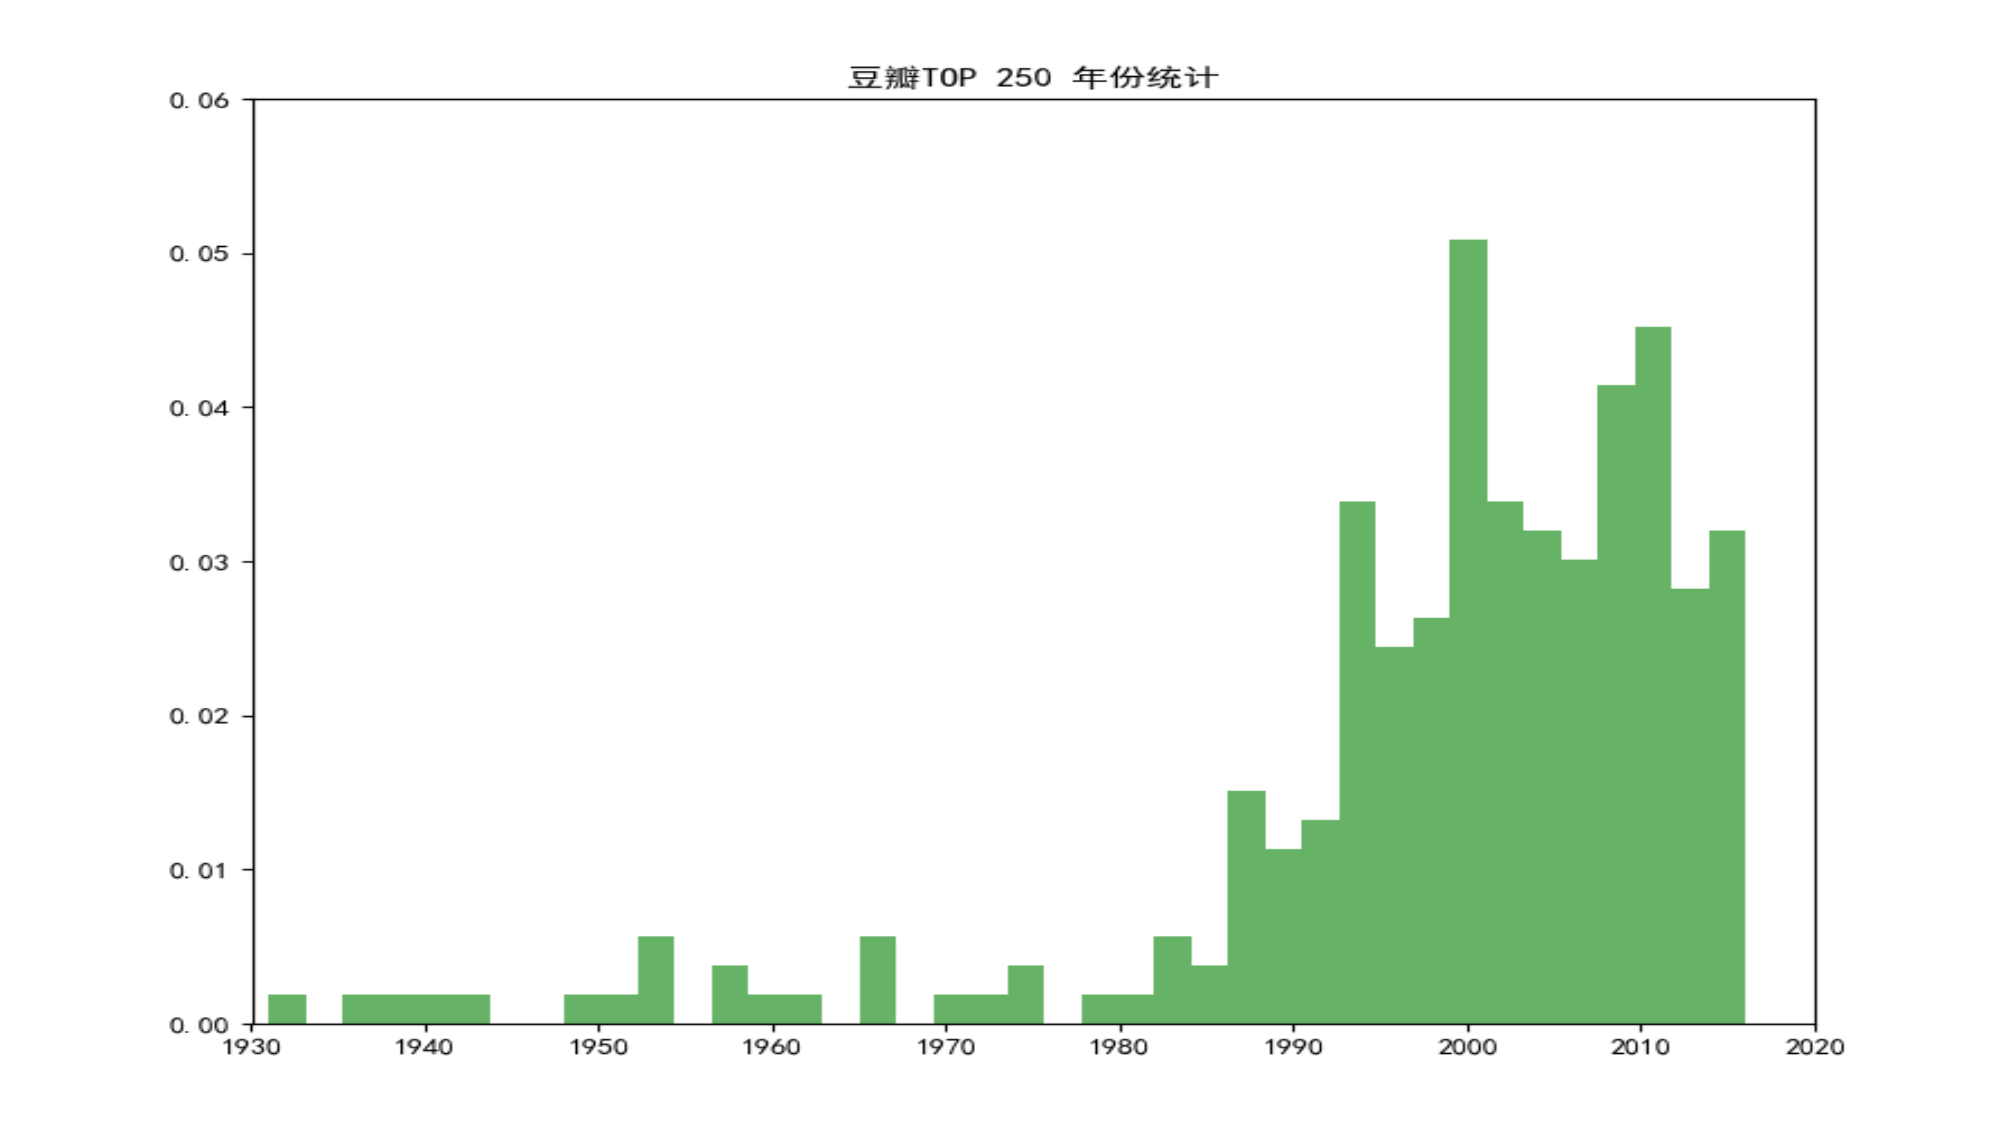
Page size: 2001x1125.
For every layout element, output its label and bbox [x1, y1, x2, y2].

list [1, 0, 2000, 1125]
